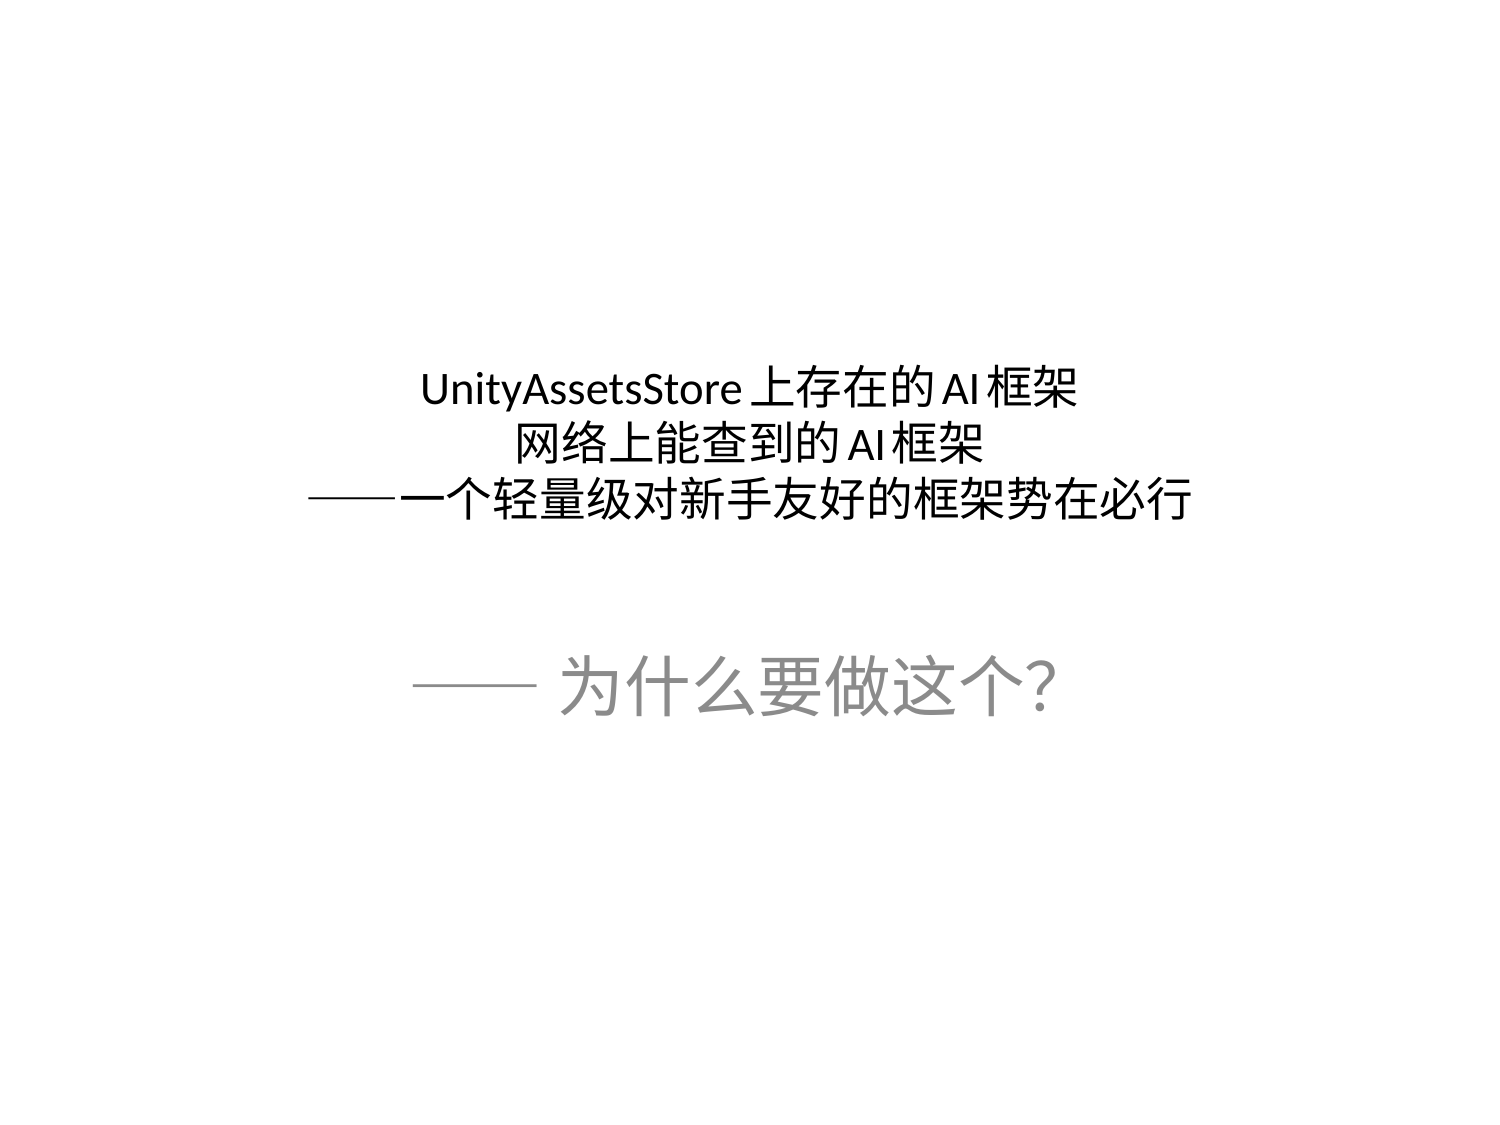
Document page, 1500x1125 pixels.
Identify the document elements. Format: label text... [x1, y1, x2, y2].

subtitle ——为什么要做这个？ [225, 637, 1275, 925]
title UnityAssetsStore上存在的AI框架 网络上能查到的AI框架 ——一个轻量级对新手友好的框架势在必行 [112, 349, 1388, 591]
